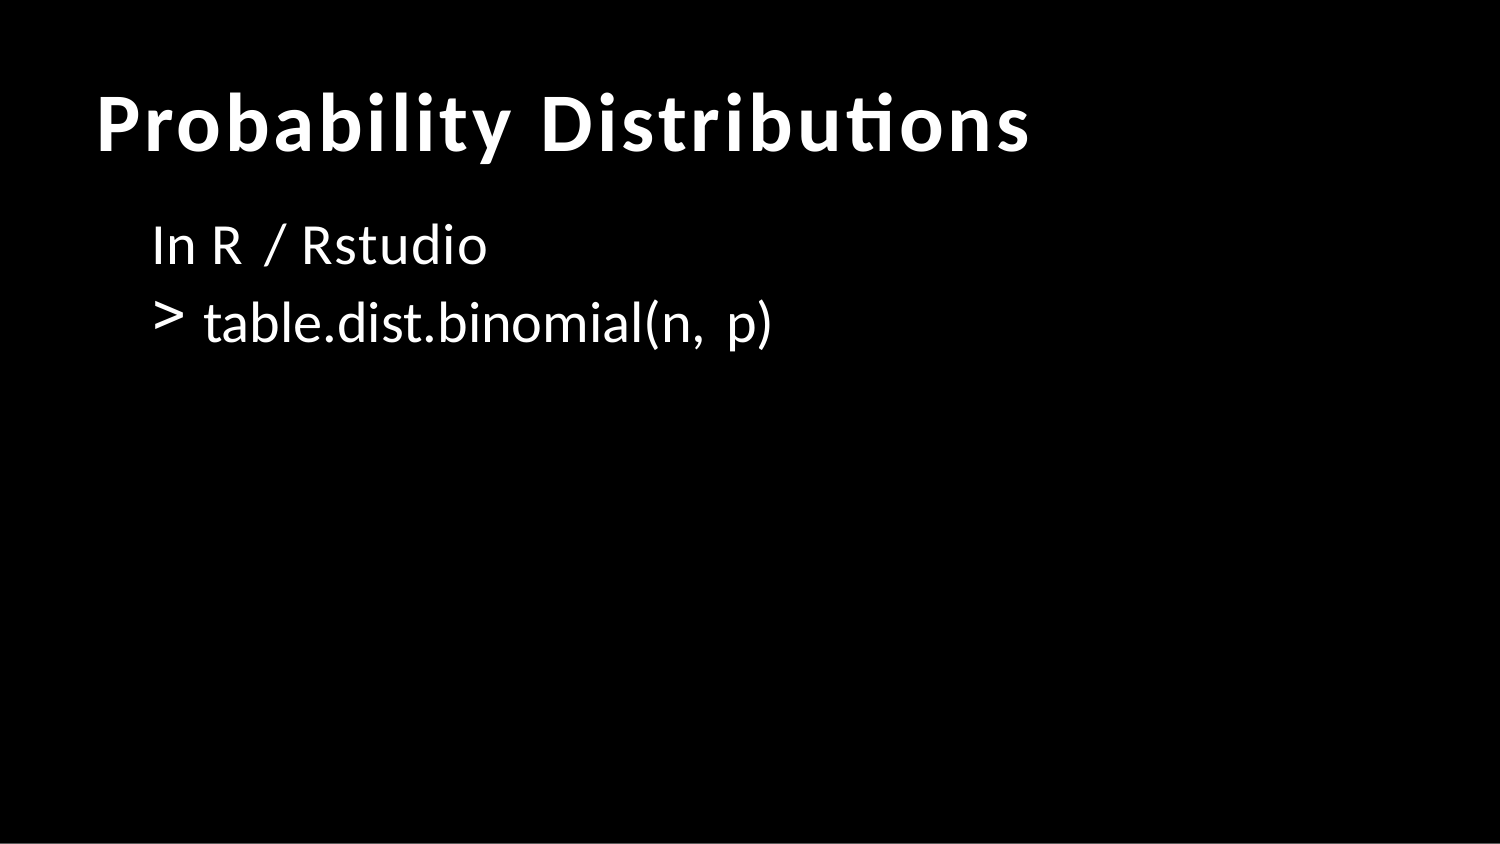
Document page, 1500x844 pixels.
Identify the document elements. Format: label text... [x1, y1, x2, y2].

title Probability Distributions [94, 66, 1380, 210]
text_box In R / Rstudio table.dist.binomial(n, p) [149, 195, 783, 354]
